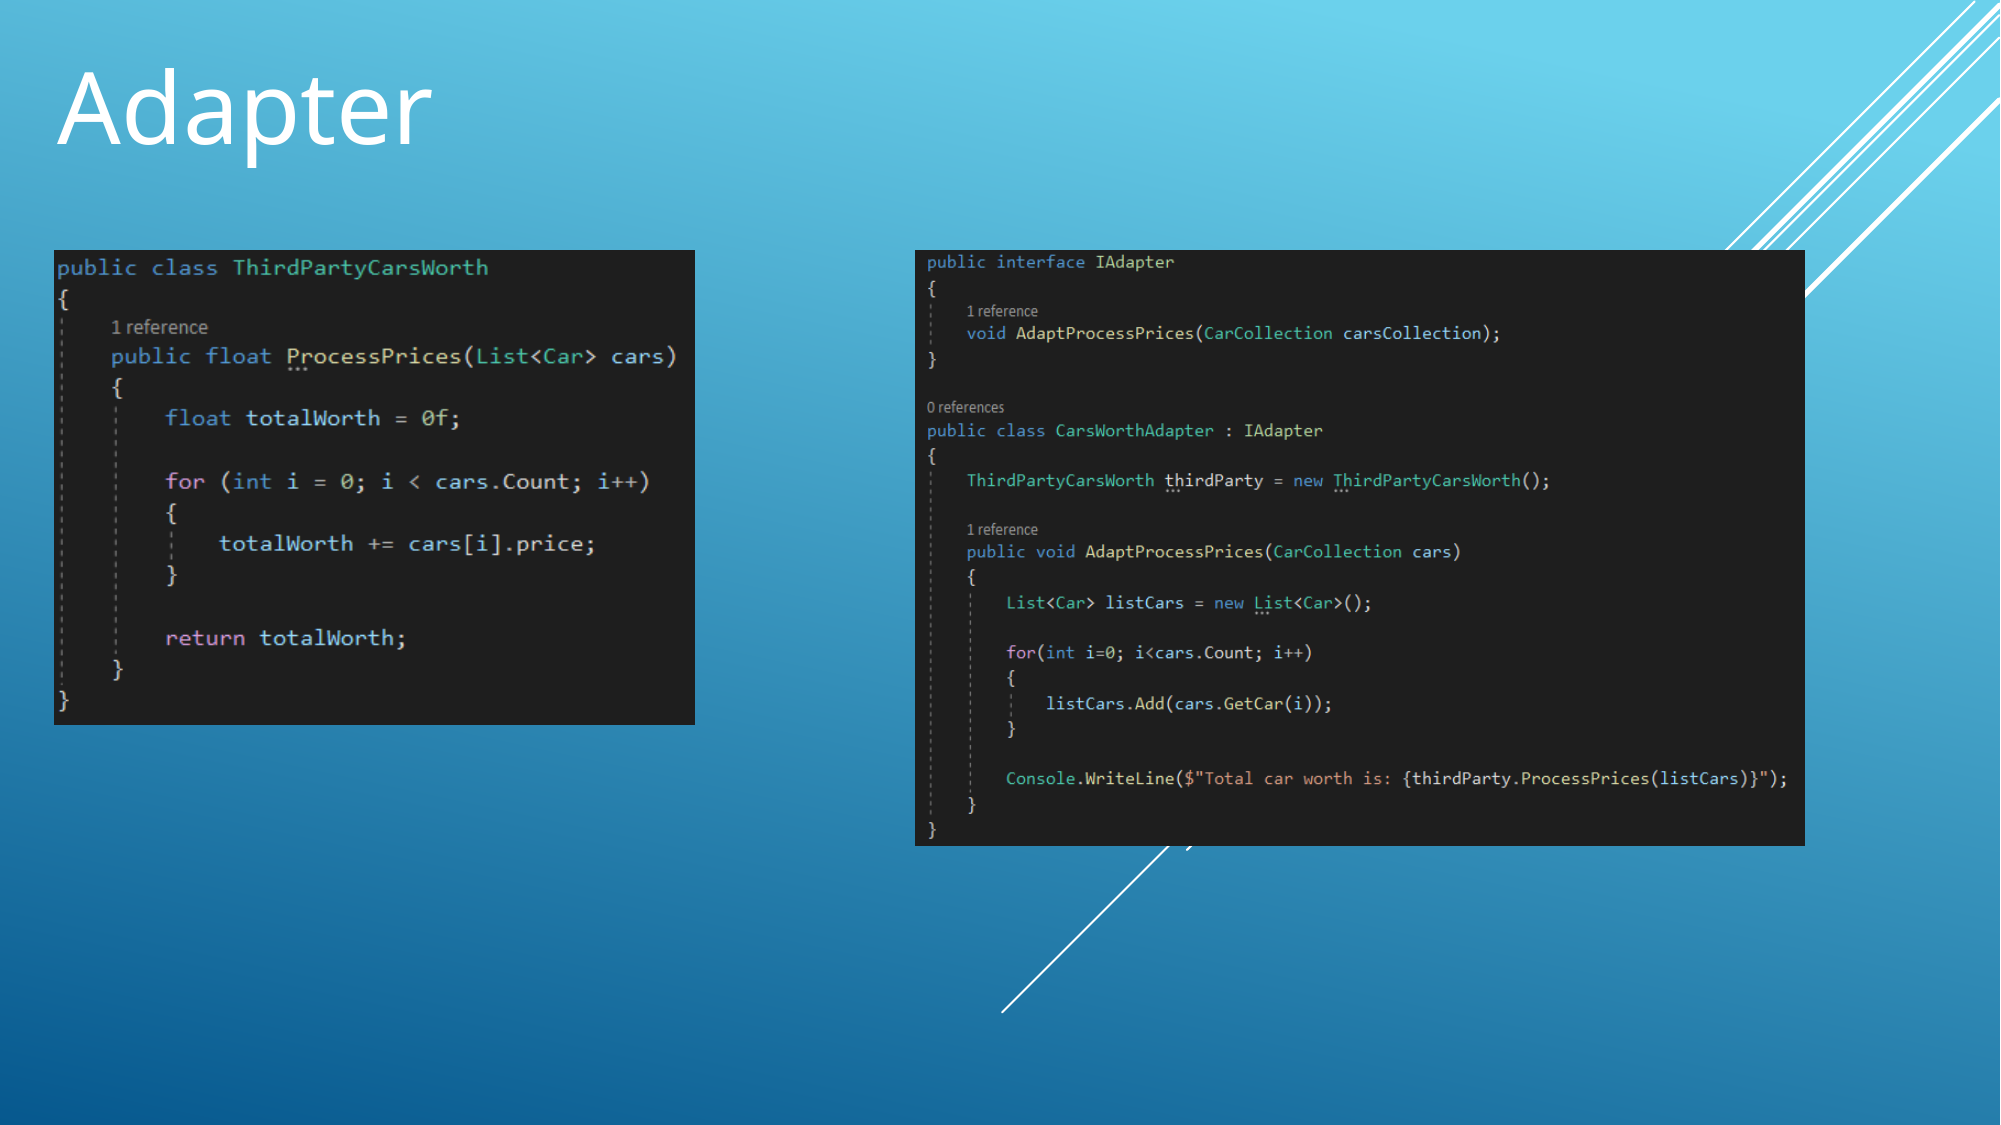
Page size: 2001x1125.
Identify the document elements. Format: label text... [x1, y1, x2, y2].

picture [915, 249, 1805, 846]
text_box Adapter [42, 37, 903, 172]
picture [54, 249, 695, 725]
